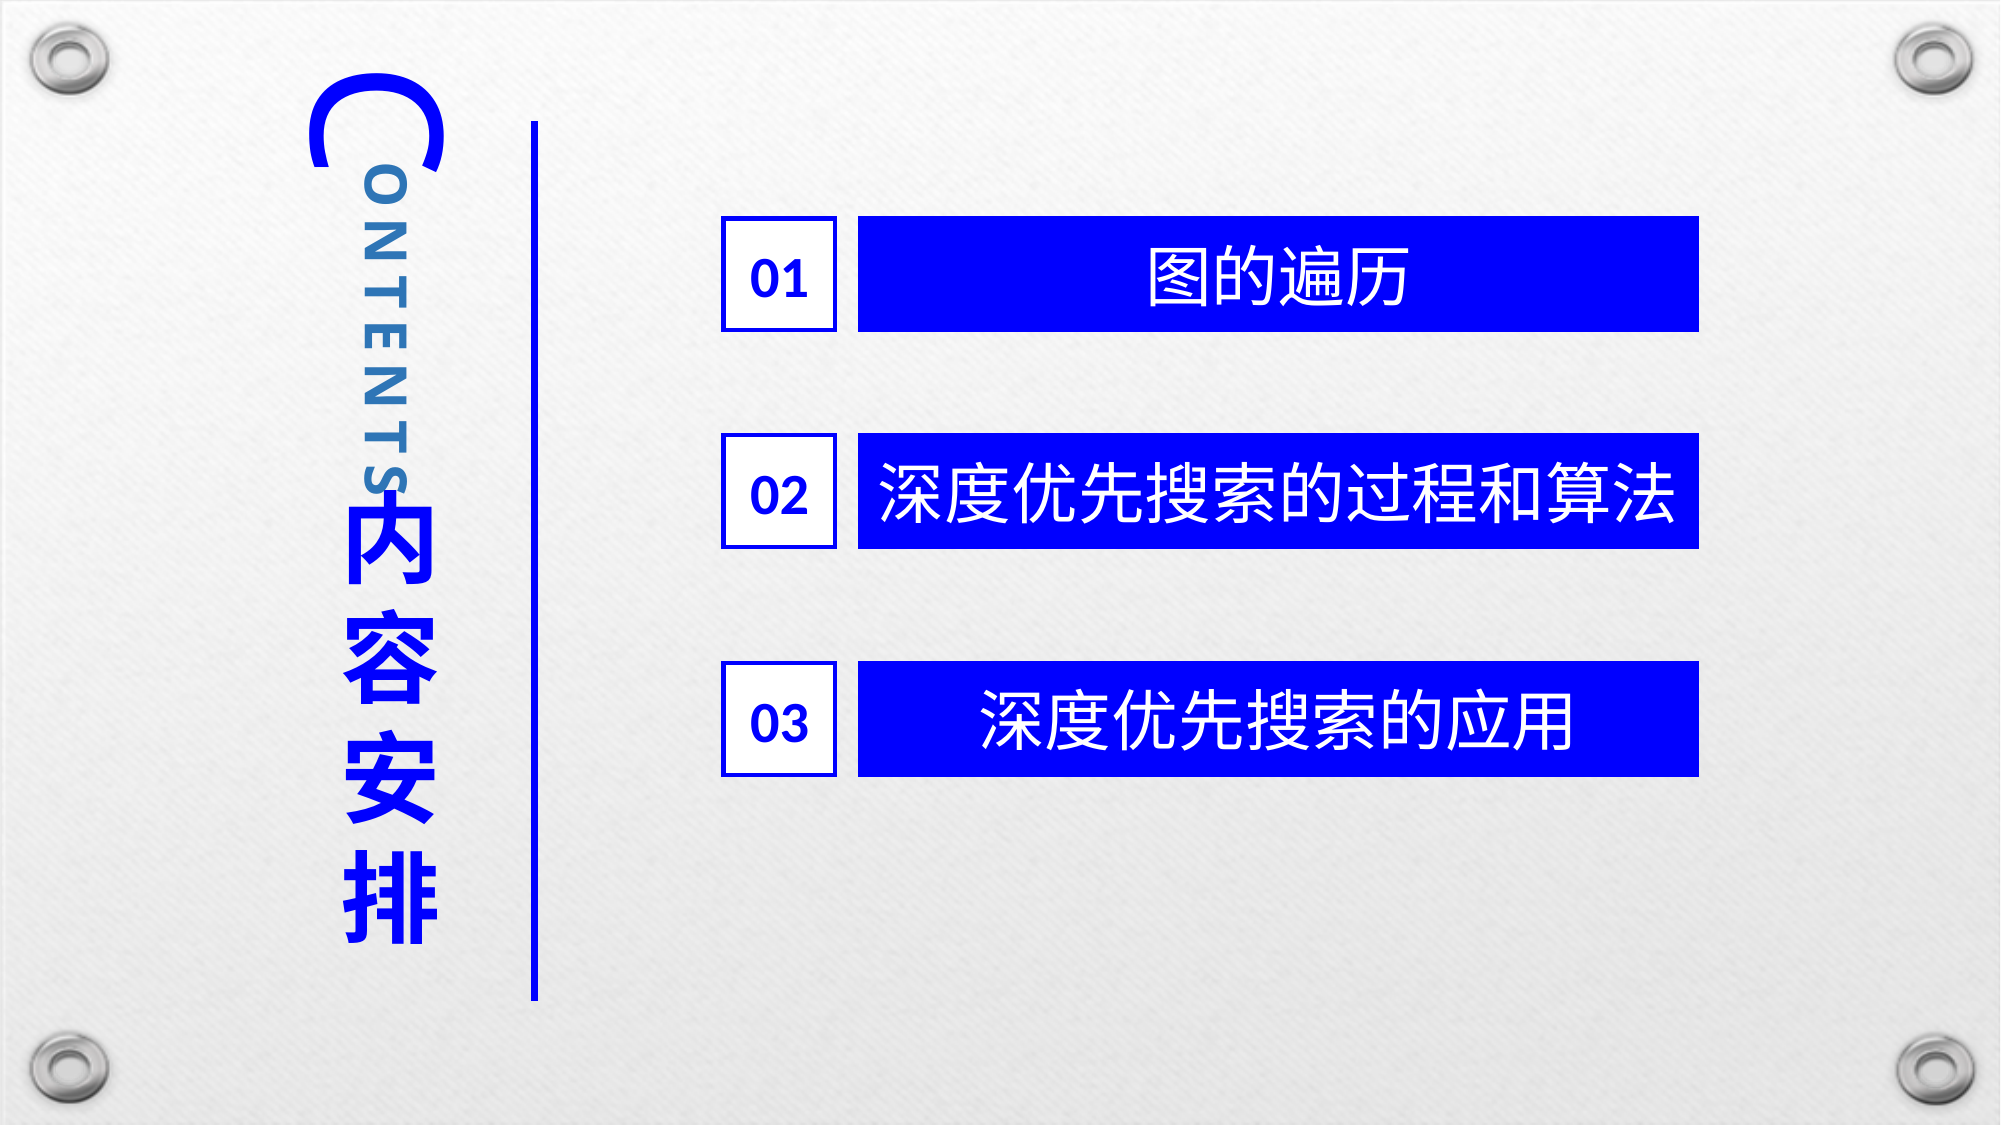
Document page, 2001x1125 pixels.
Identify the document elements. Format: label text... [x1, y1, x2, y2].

text_box 图的遍历 [859, 217, 1698, 331]
text_box 深度优先搜索的过程和算法 [859, 434, 1698, 548]
text_box 02 [722, 434, 836, 548]
text_box ONTENTS [329, 146, 431, 523]
text_box C [298, 47, 472, 243]
picture [0, 0, 2001, 1125]
text_box 03 [722, 662, 836, 776]
text_box 01 [722, 217, 836, 331]
text_box 内容安排 [325, 459, 440, 972]
text_box 深度优先搜索的应用 [859, 662, 1698, 776]
